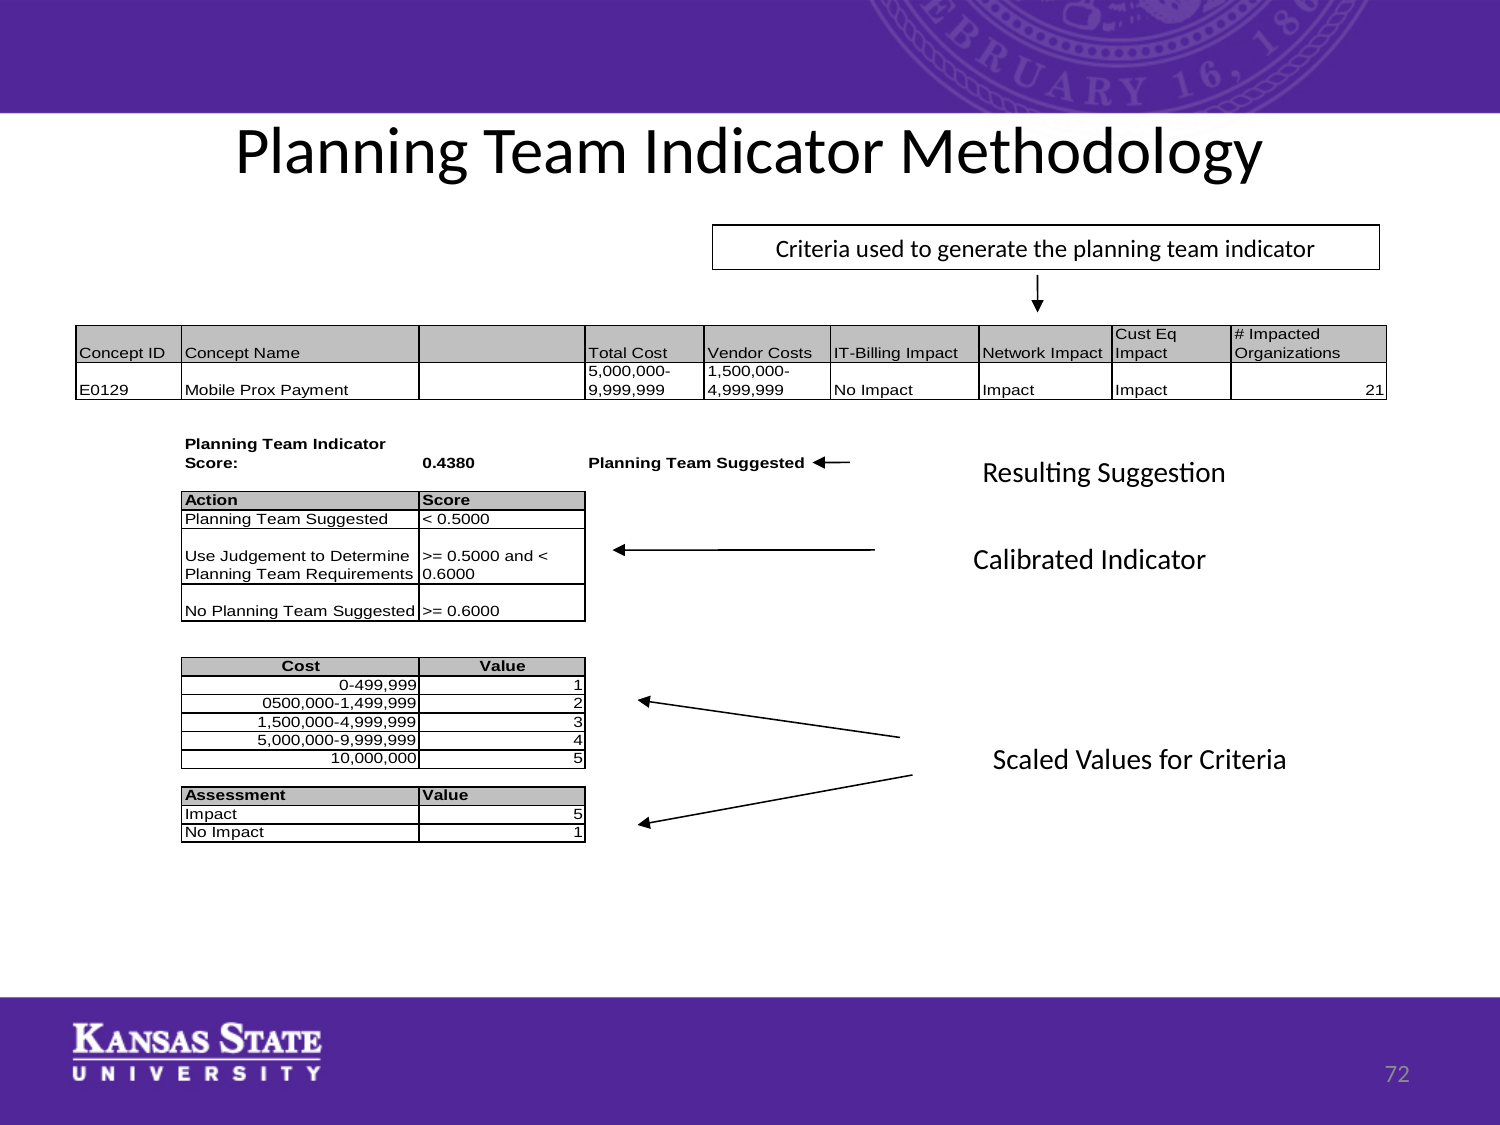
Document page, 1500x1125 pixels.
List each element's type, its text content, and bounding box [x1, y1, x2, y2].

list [74, 324, 1388, 844]
picture [0, 0, 1500, 1125]
text_box [1031, 274, 1044, 313]
title Planning Team Indicator Methodology [75, 102, 1425, 191]
text_box Criteria used to generate the planning team indicator [712, 224, 1380, 270]
slide_number 72 [1074, 1042, 1425, 1103]
